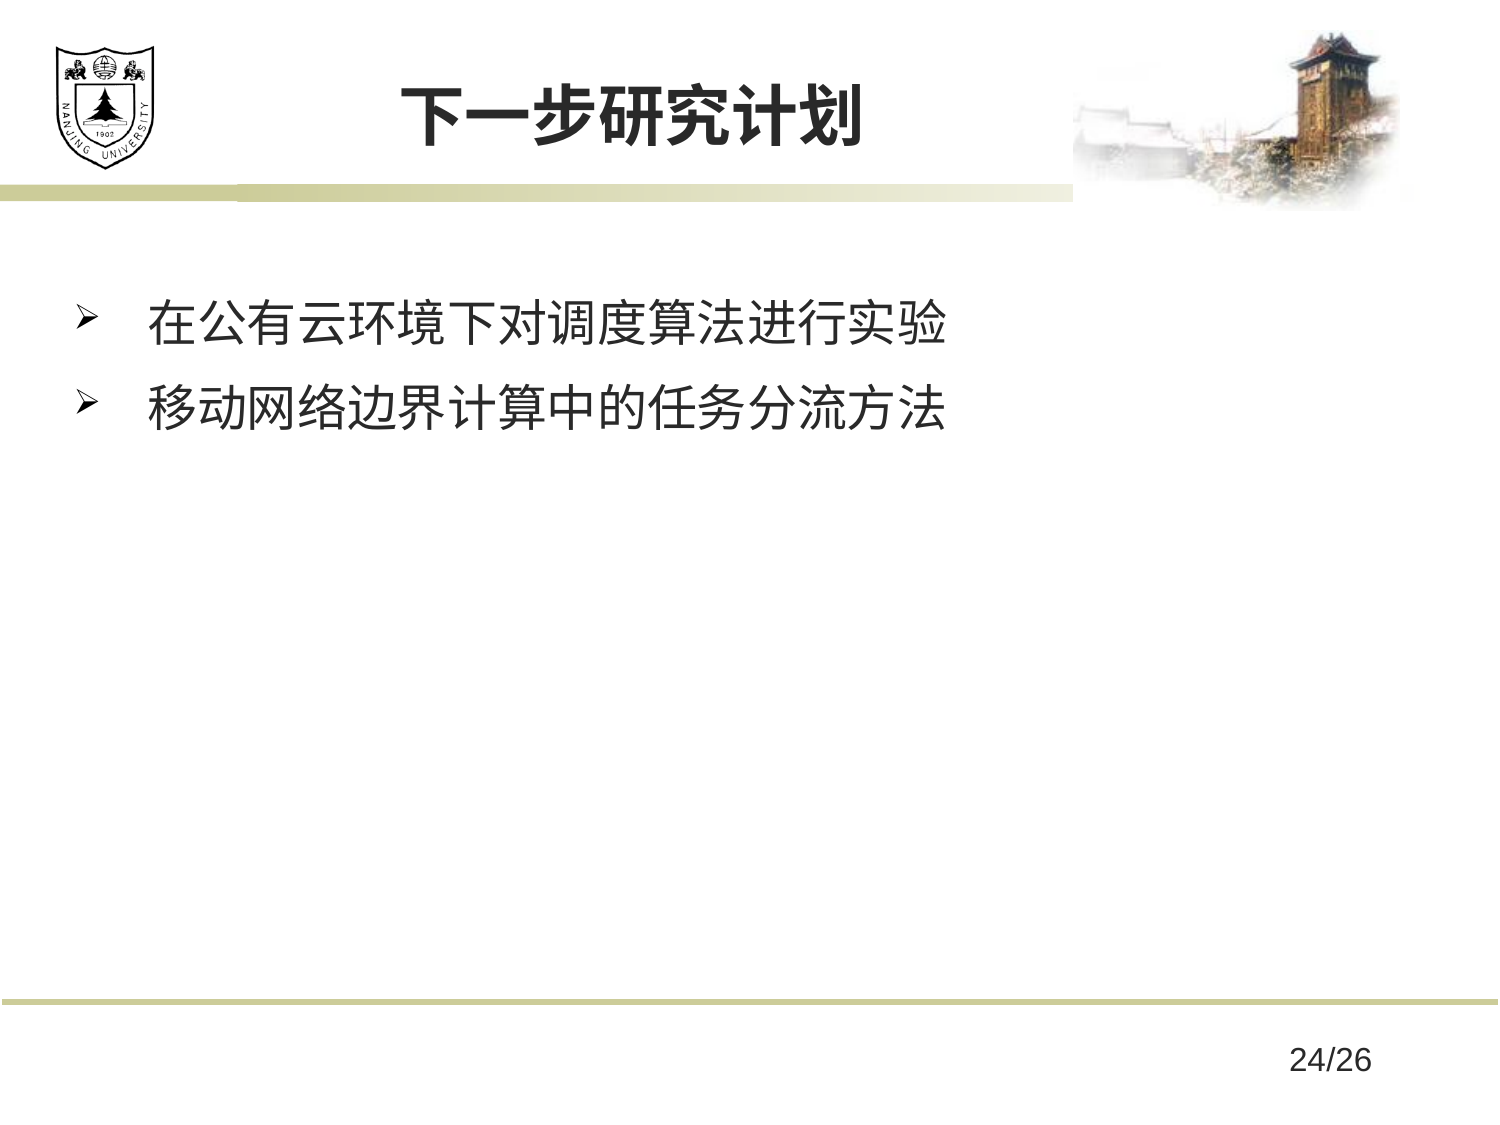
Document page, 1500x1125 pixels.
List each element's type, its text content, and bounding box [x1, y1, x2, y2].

picture [50, 42, 160, 173]
picture [1073, 30, 1400, 198]
title 下一步研究计划 [170, 66, 1093, 162]
list 在公有云环境下对调度算法进行实验 移动网络边界计算中的任务分流方法 [58, 198, 1409, 918]
slide_number 24/26 [1234, 1030, 1388, 1107]
picture [2, 999, 1498, 1005]
